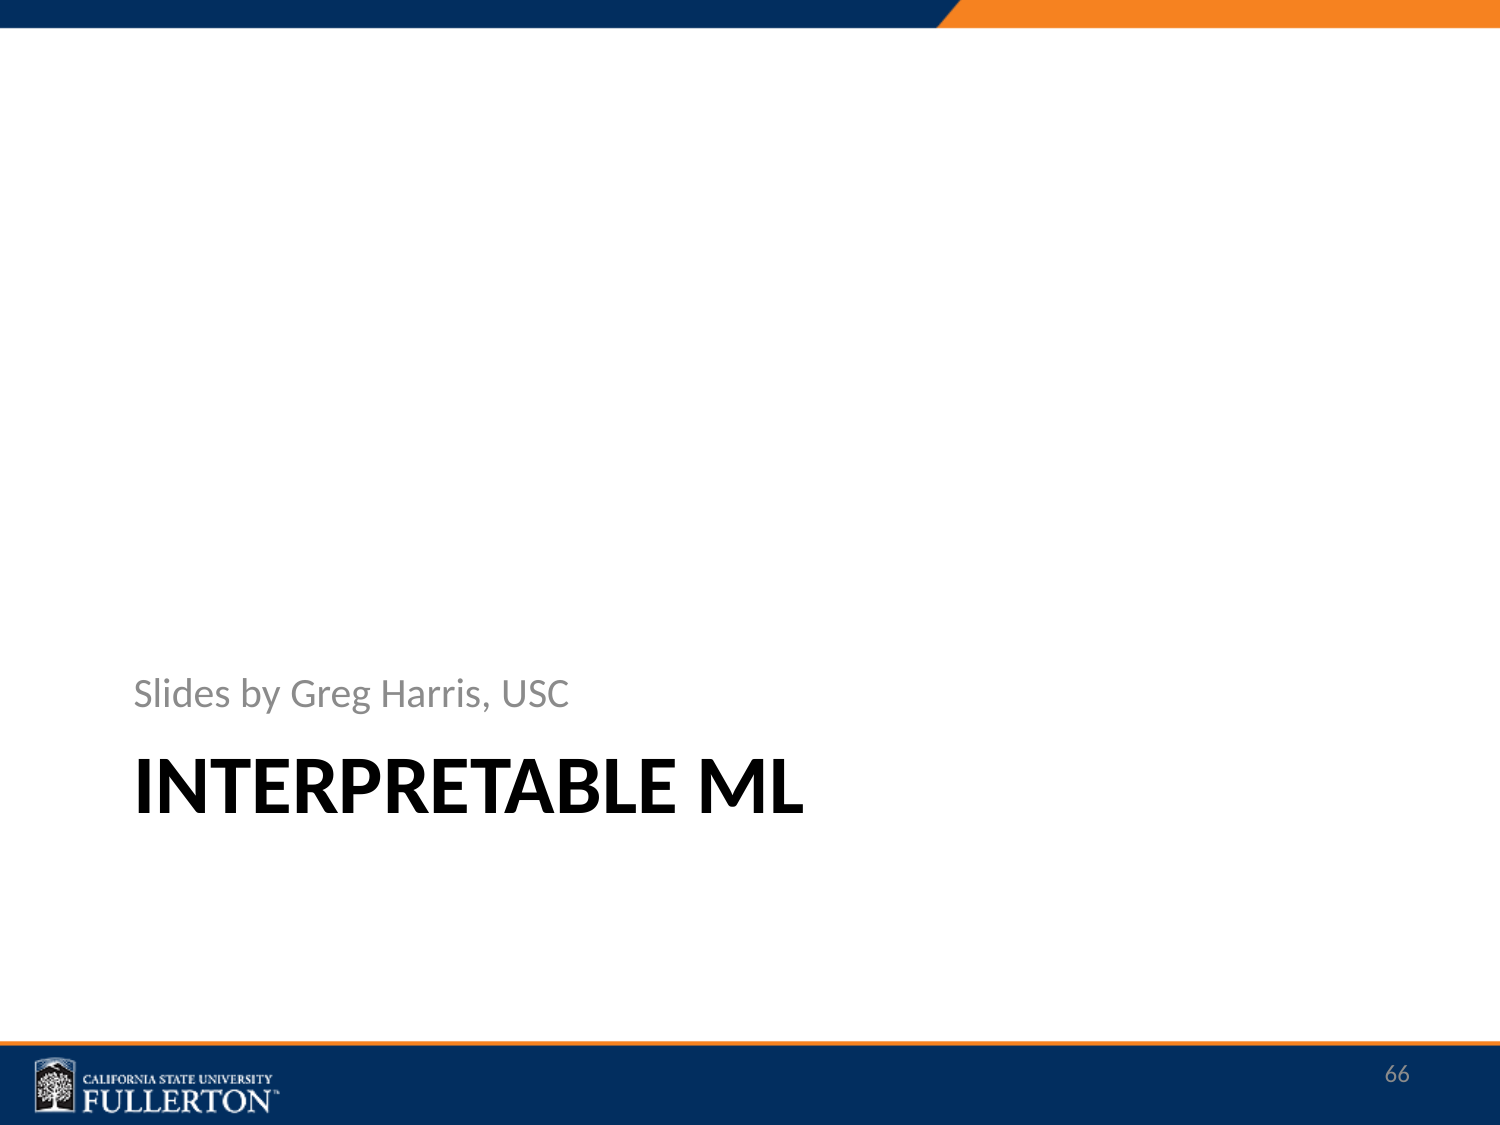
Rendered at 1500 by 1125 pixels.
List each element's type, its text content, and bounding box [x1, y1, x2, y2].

title Interpretable ML [118, 723, 1394, 947]
slide_number 66 [1074, 1042, 1425, 1103]
list Slides by Greg Harris, USC [118, 476, 1394, 723]
picture [0, 0, 1500, 1125]
